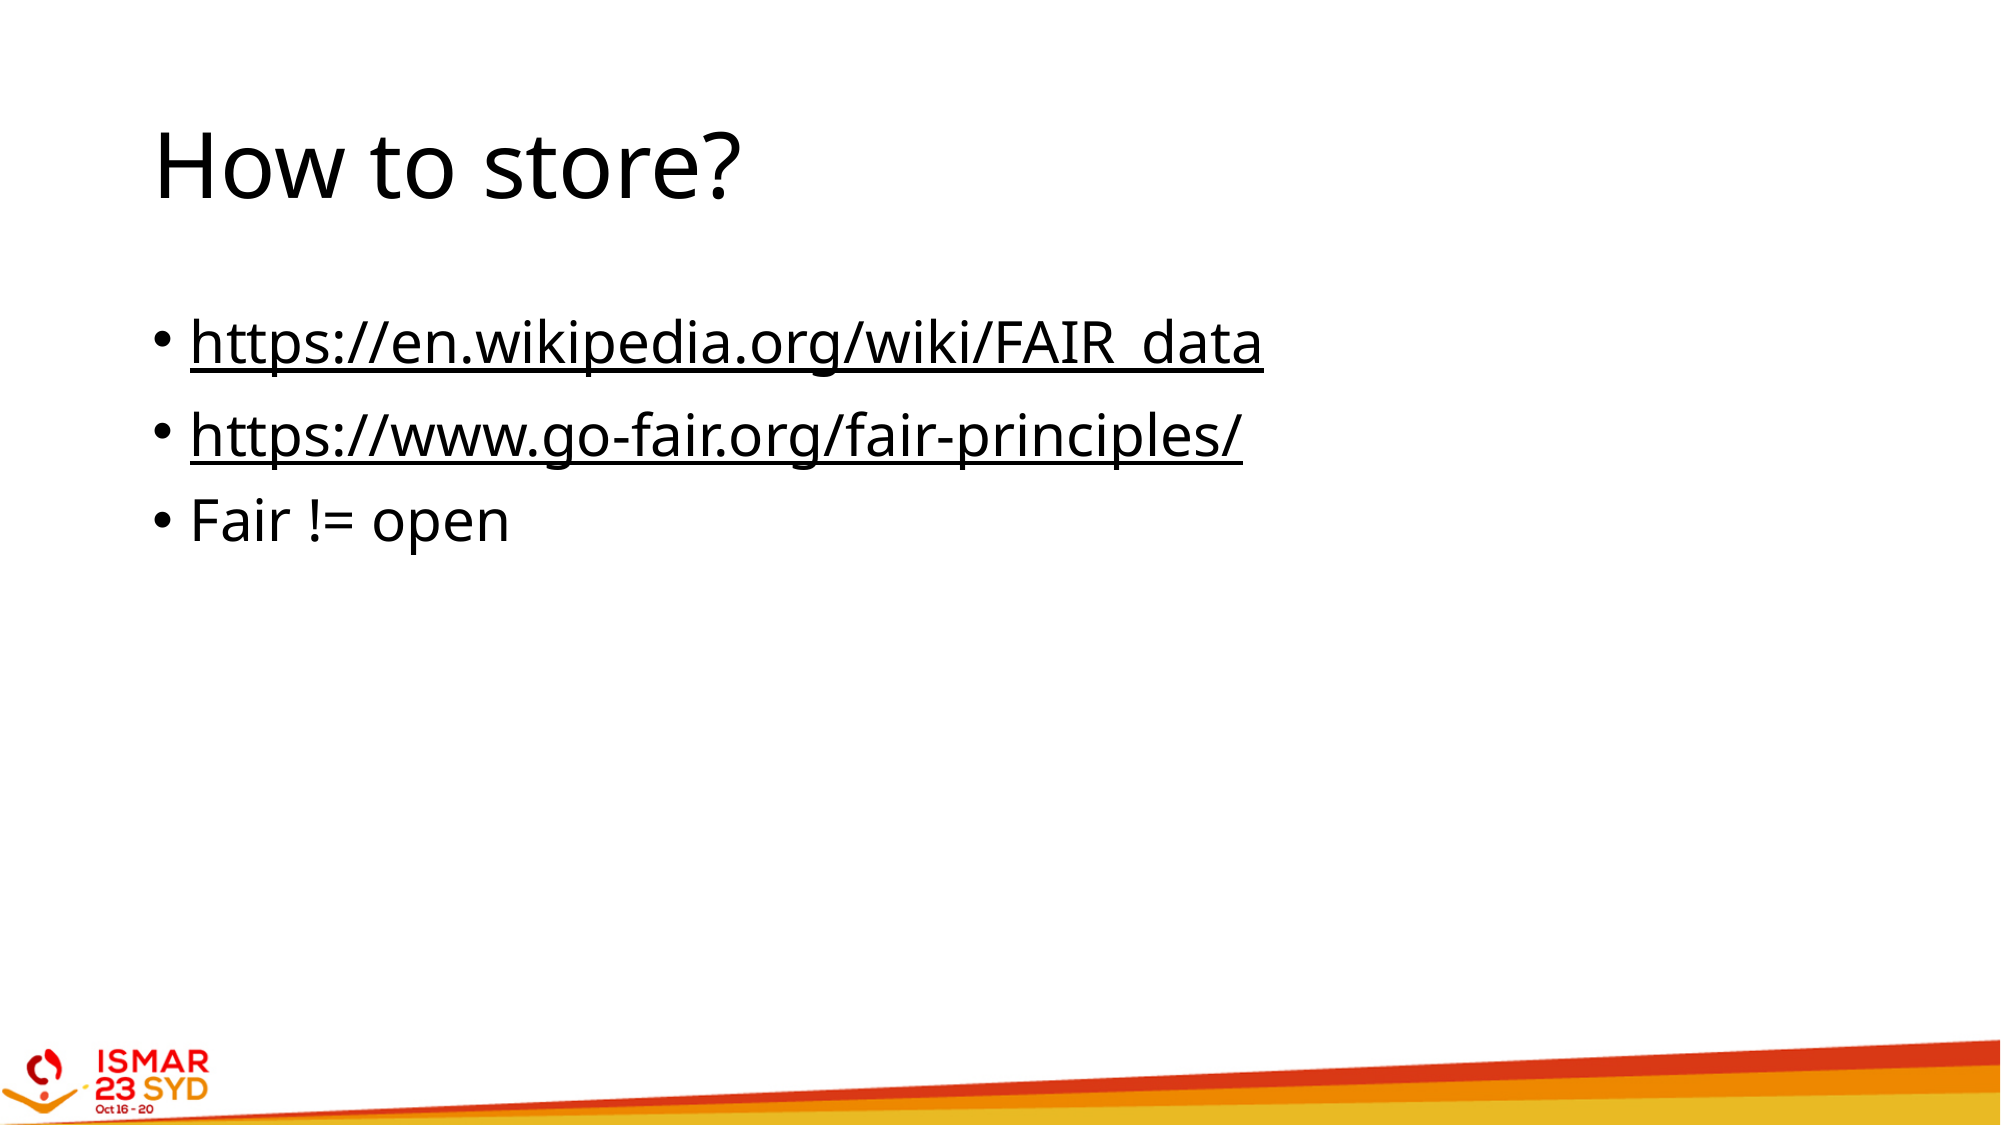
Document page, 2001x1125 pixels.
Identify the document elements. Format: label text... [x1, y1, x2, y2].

picture [0, 0, 2001, 1125]
list https://en.wikipedia.org/wiki/FAIR_data https://www.go-fair.org/fair-principles/ Fair != open [137, 299, 1863, 1014]
title How to store? [137, 59, 1863, 278]
